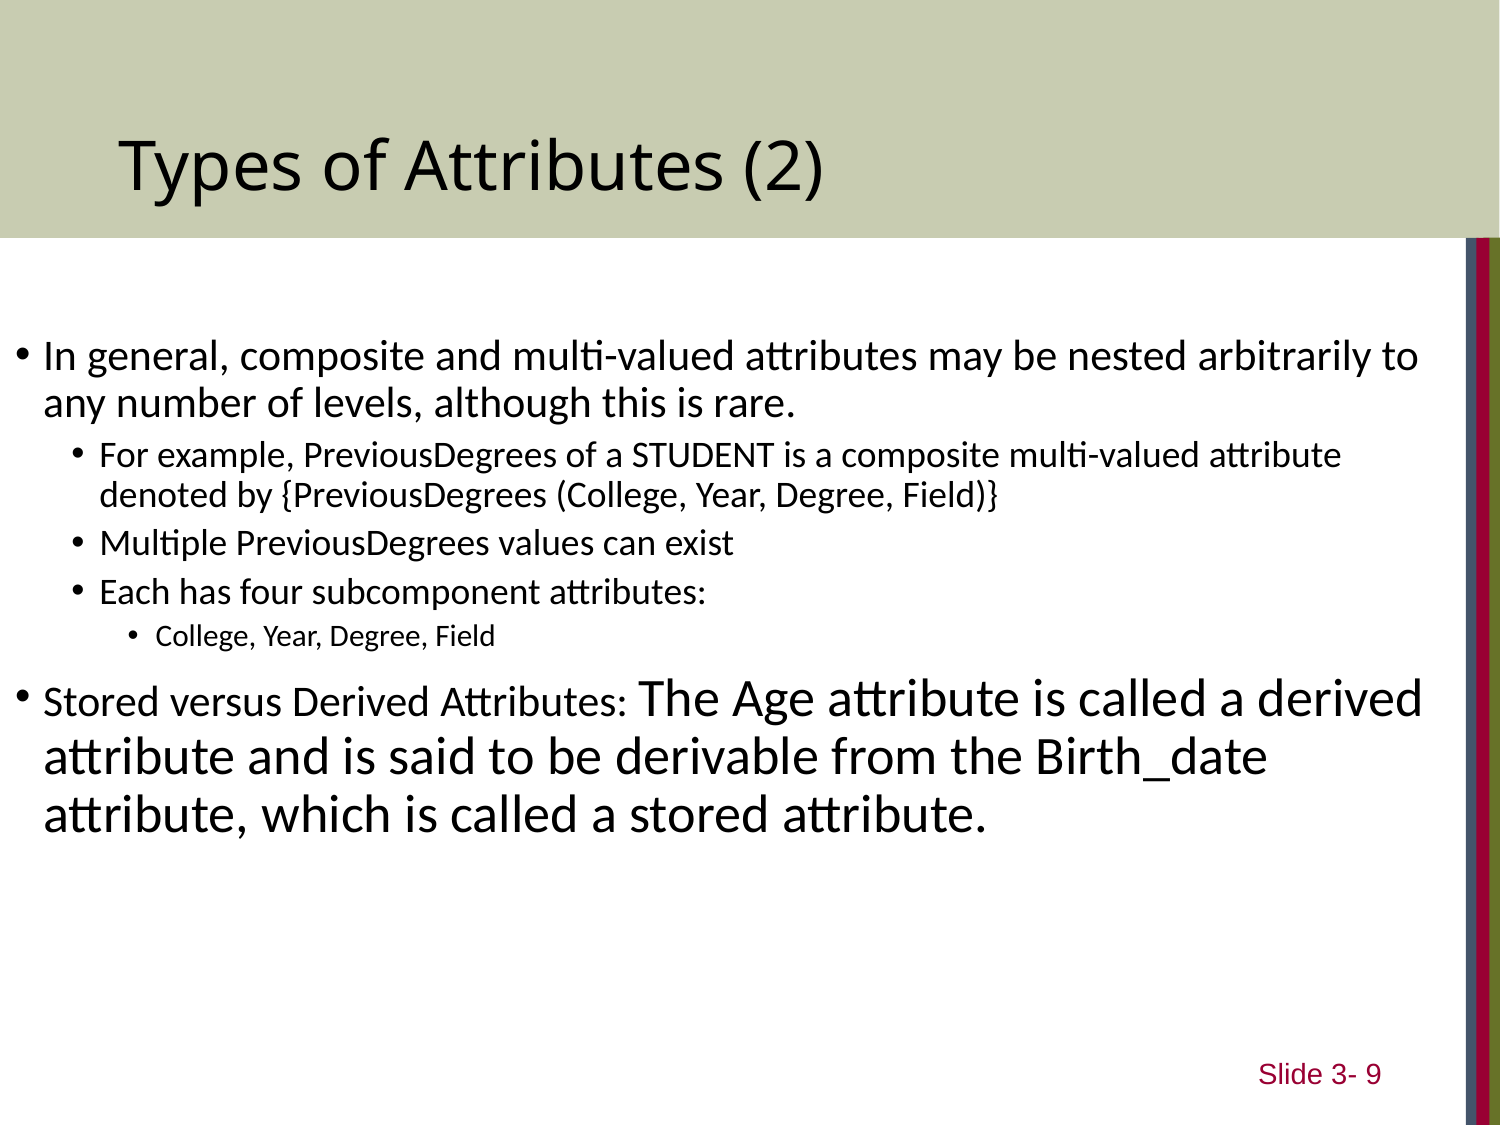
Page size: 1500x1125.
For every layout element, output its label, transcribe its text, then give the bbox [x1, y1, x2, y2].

list In general, composite and multi-valued attributes may be nested arbitrarily to any number of levels, although this is rare. For example, PreviousDegrees of a STUDENT is a composite multi-valued attribute denoted by {PreviousDegrees (College, Year, Degree, Field)} Multiple PreviousDegrees values can exist Each has four subcomponent attributes: College, Year, Degree, Field Stored versus Derived Attributes: The Age attribute is called a derived attribute and is said to be derivable from the Birth_date attribute, which is called a stored attribute. [0, 324, 1476, 1113]
title Types of Attributes (2) [102, 59, 1398, 278]
slide_number Slide 3- [1059, 1042, 1397, 1103]
